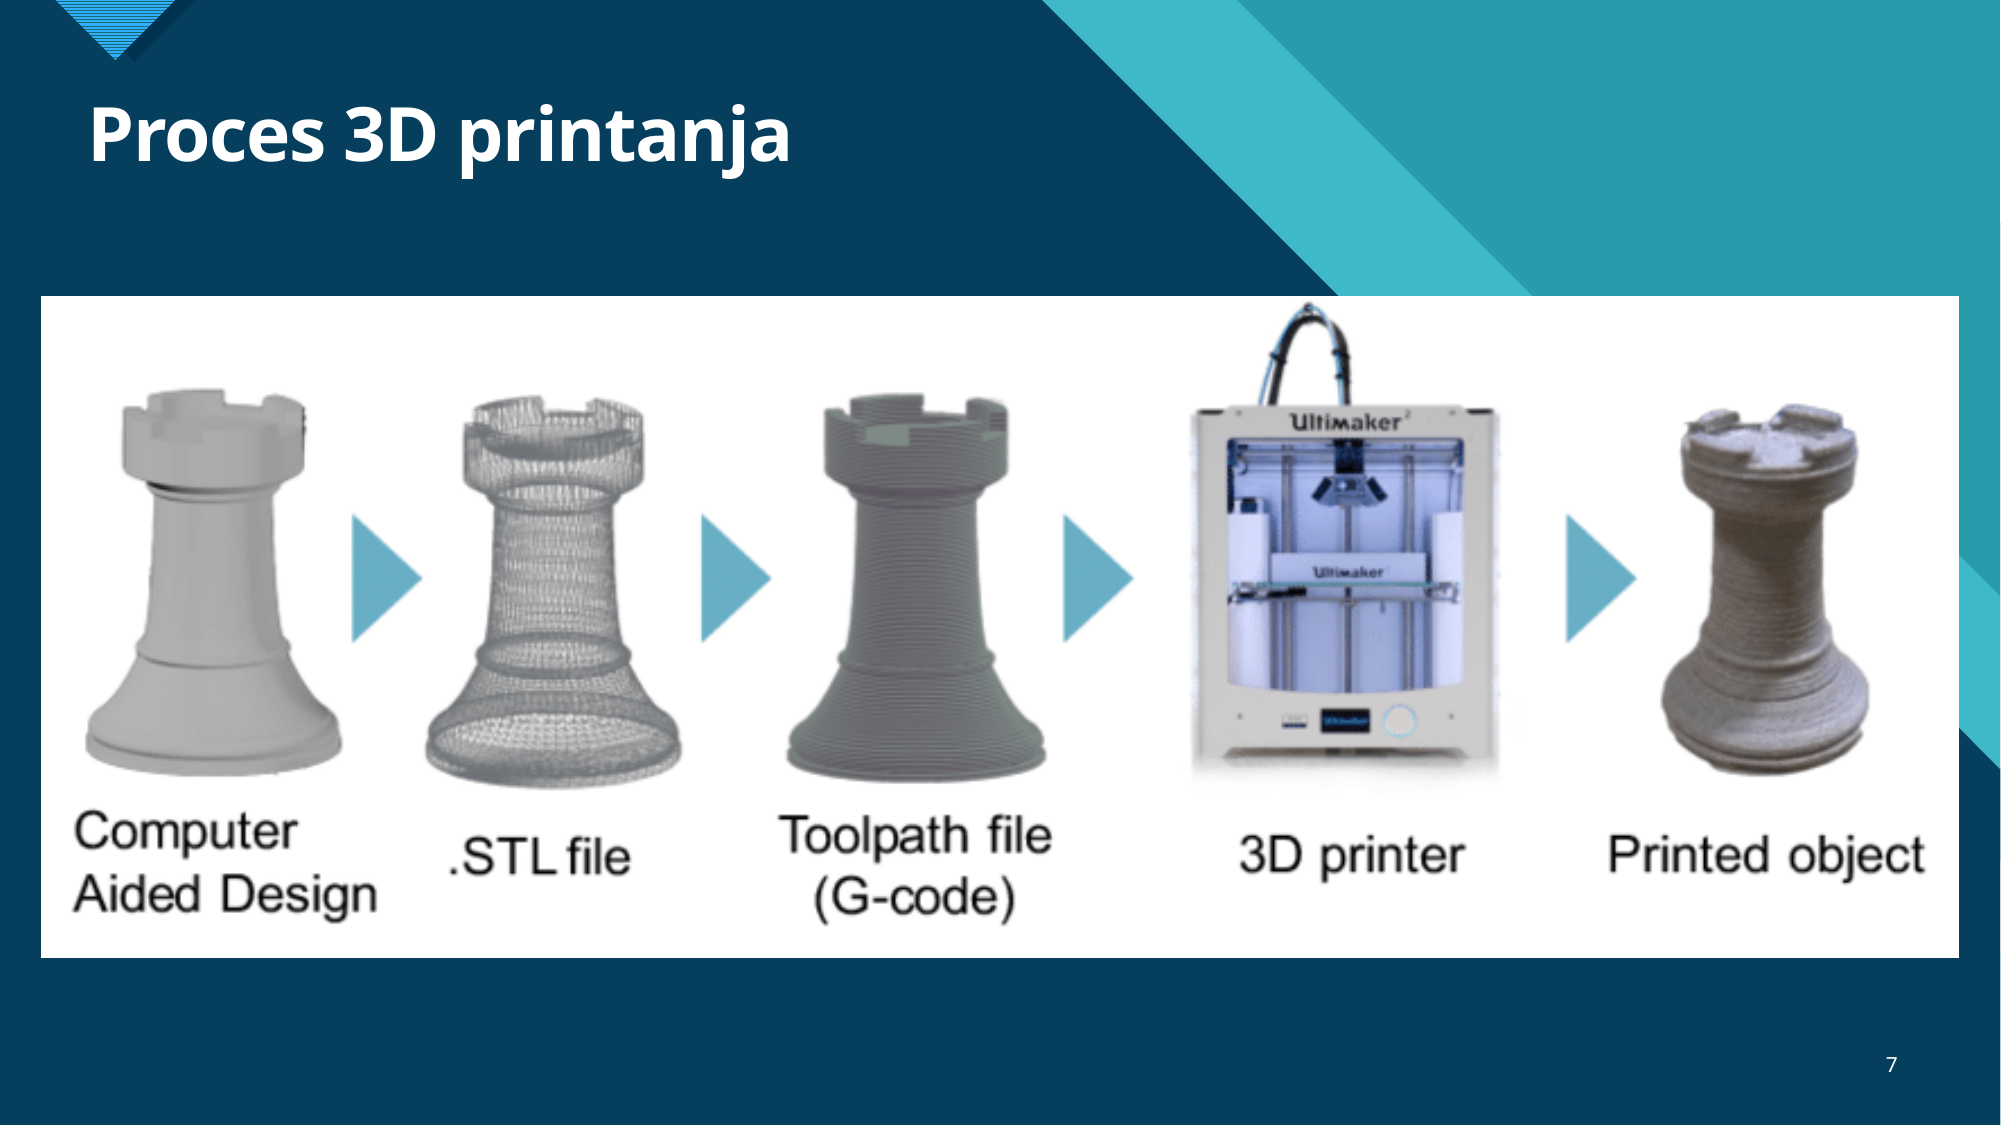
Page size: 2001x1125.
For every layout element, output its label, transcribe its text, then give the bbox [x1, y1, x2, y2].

slide_number 7 [1845, 1035, 1913, 1096]
title Proces 3D printanja [72, 89, 1913, 186]
picture [42, 295, 1960, 957]
